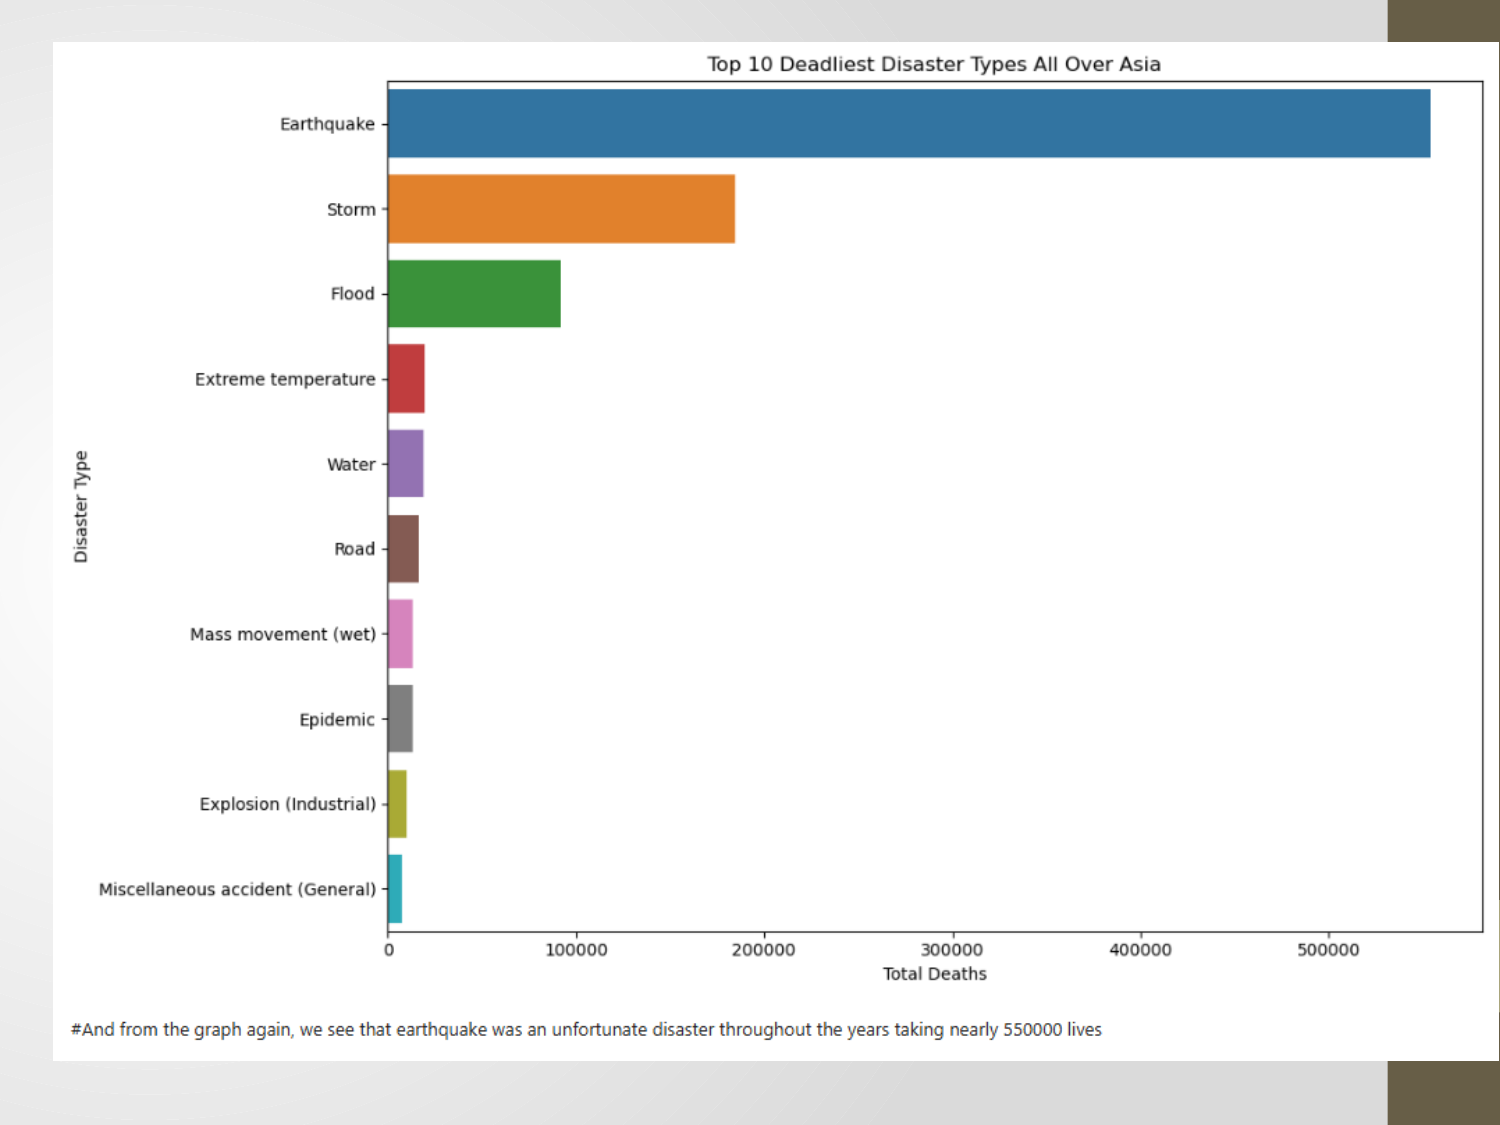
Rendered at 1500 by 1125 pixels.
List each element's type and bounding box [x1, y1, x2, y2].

list [52, 42, 1500, 1062]
